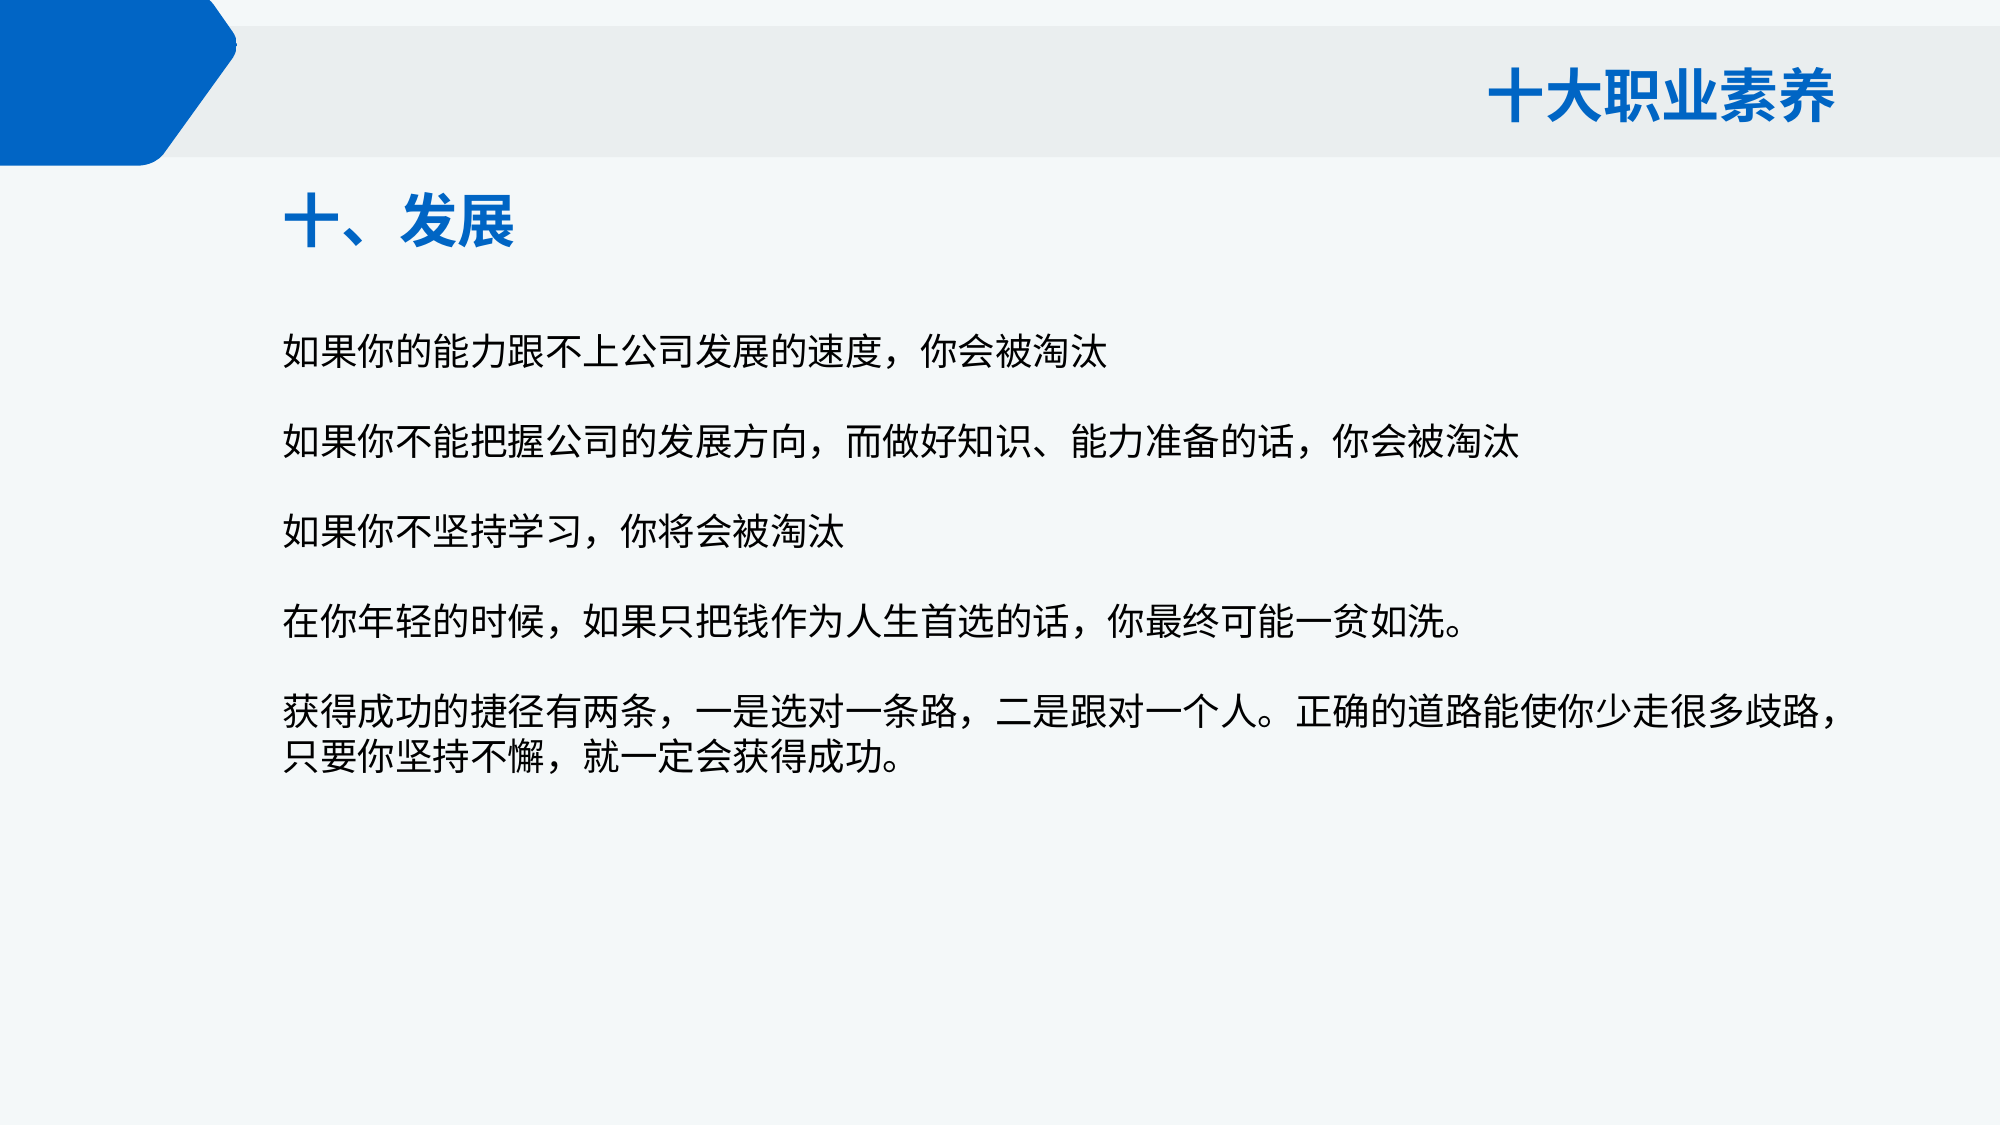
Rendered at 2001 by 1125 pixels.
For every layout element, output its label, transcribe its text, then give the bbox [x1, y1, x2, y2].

text_box 十大职业素养 [1459, 52, 1865, 137]
text_box 如果你的能力跟不上公司发展的速度，你会被淘汰 如果你不能把握公司的发展方向，而做好知识、能力准备的话，你会被淘汰 如果你不坚持学习，你将会被淘汰 在你年轻的时候，如果只把钱作为人生首选的话，你最终可能一贫如洗。 获得成功的捷径有两条，一是选对一条路，二是跟对一个人。正确的道路能使你少走很多歧路，只要你坚持不懈，就一定会获得成功。 [268, 320, 1850, 850]
text_box 十、发展 [268, 177, 1096, 262]
